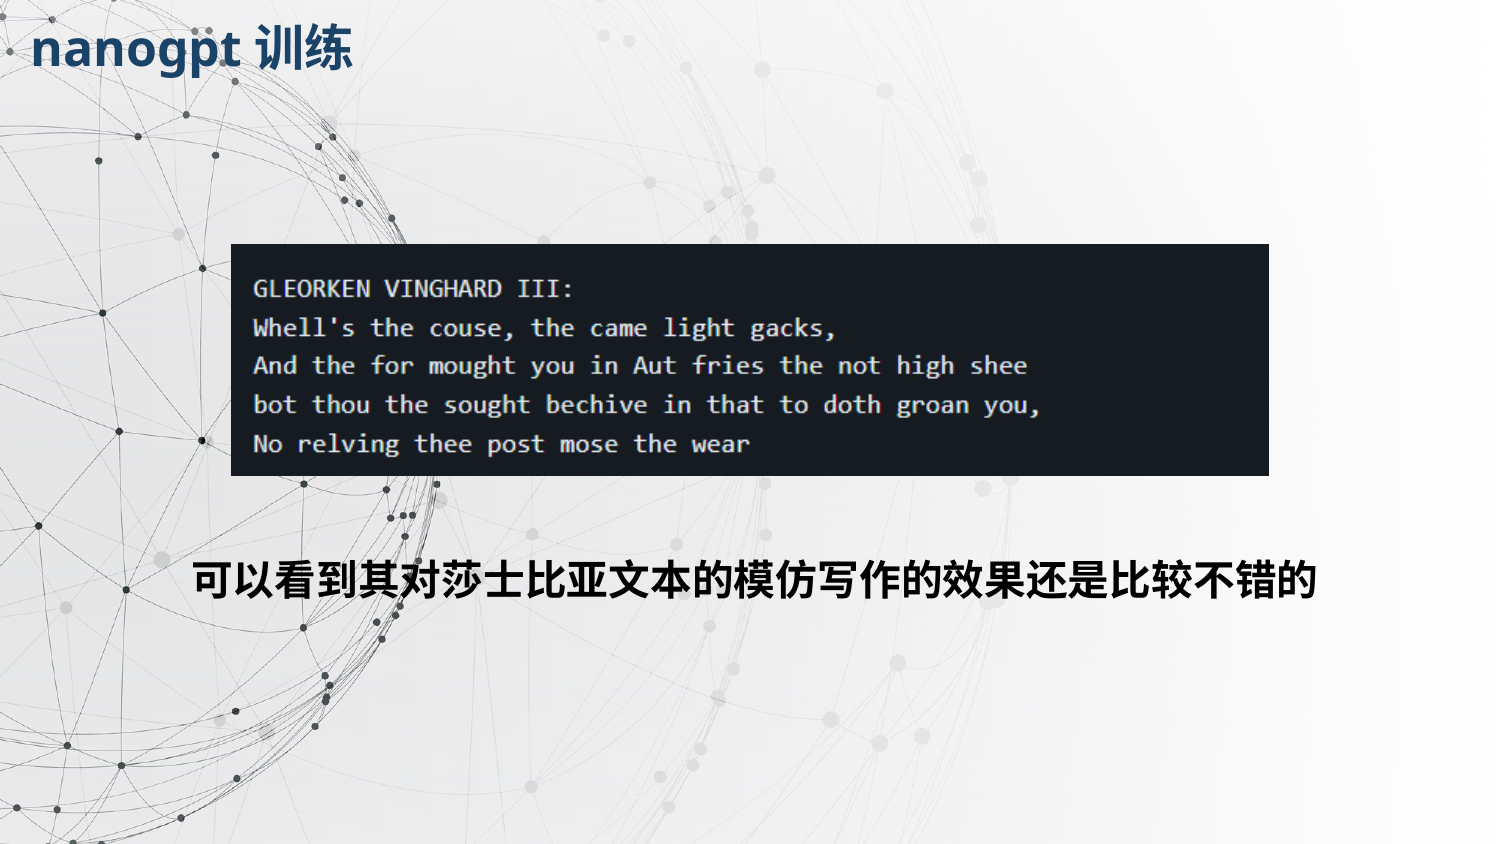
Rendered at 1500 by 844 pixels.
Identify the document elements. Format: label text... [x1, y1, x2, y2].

text_box nanogpt训练 [15, 9, 688, 84]
text_box 可以看到其对莎士比亚文本的模仿写作的效果还是比较不错的 [176, 546, 1360, 611]
picture [0, 0, 1500, 844]
